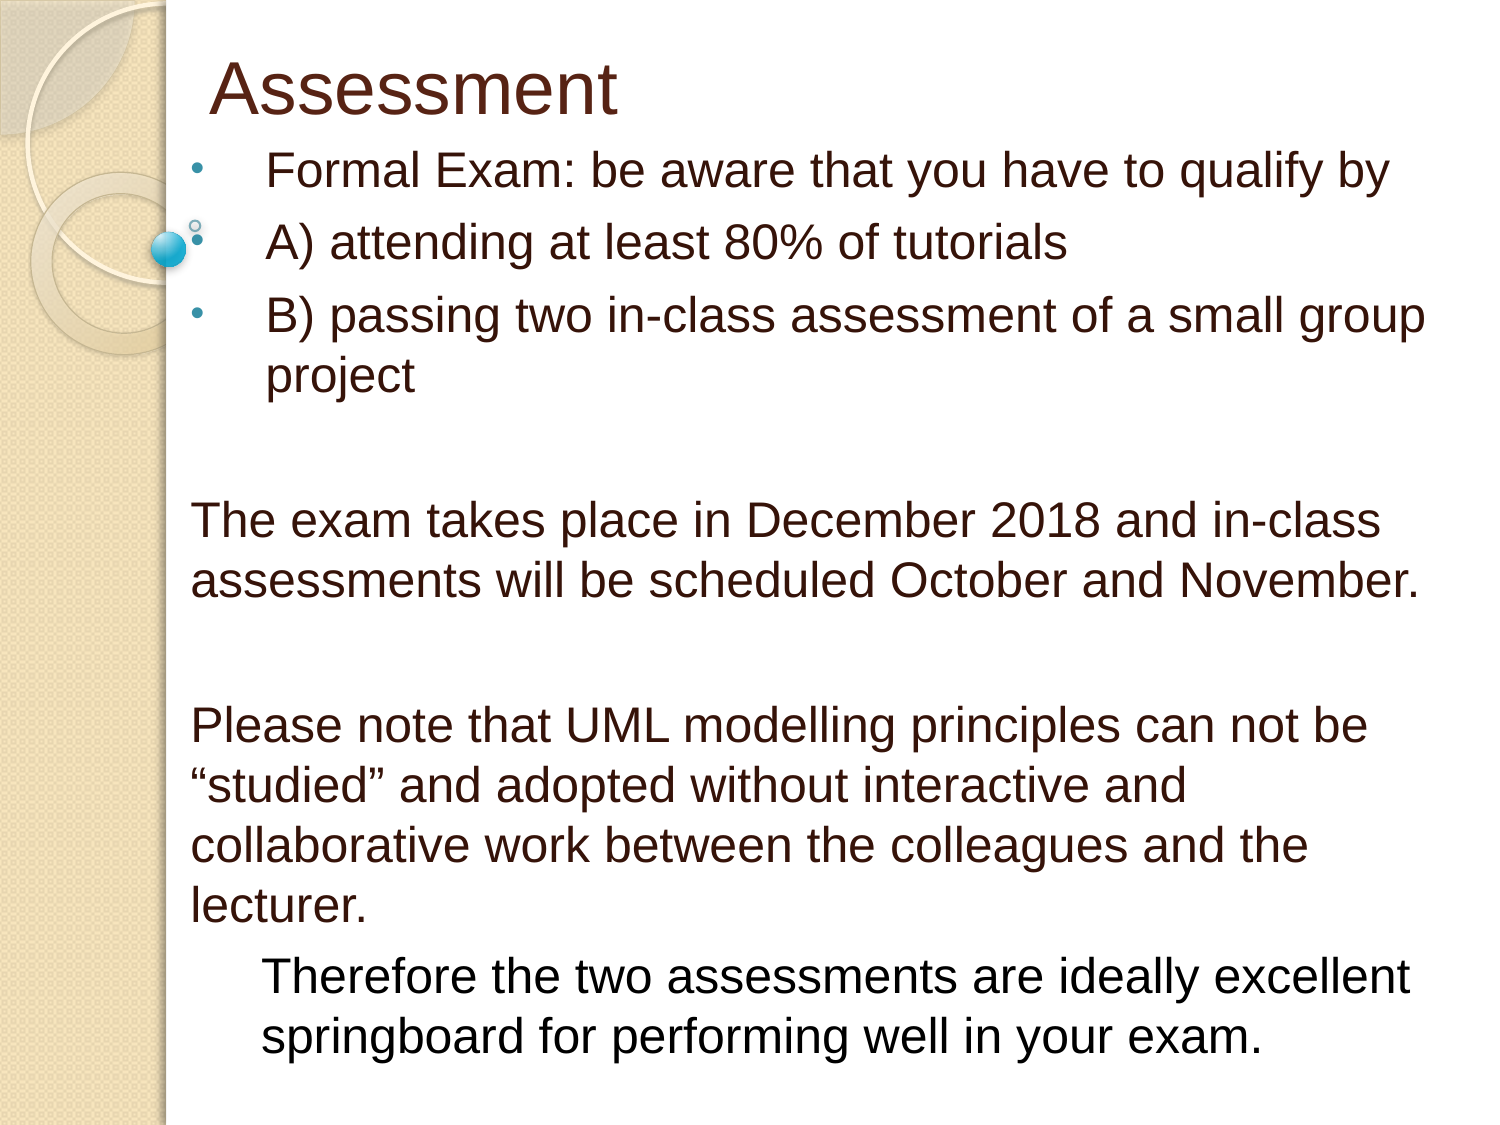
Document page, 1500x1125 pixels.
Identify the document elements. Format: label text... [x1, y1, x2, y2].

title Assessment [194, 30, 1471, 137]
subtitle Formal Exam: be aware that you have to qualify by A) attending at least 80% of tutorials B) passing two in-class assessment of a small group project The exam takes place in December 2018 and in-class assessments will be scheduled October and November. Please note that UML modelling principles can not be “studied” and adopted without interactive and collaborative work between the colleagues and the lecturer. Therefore the two assessments are ideally excellent springboard for performing well in your exam. [171, 137, 1471, 1071]
